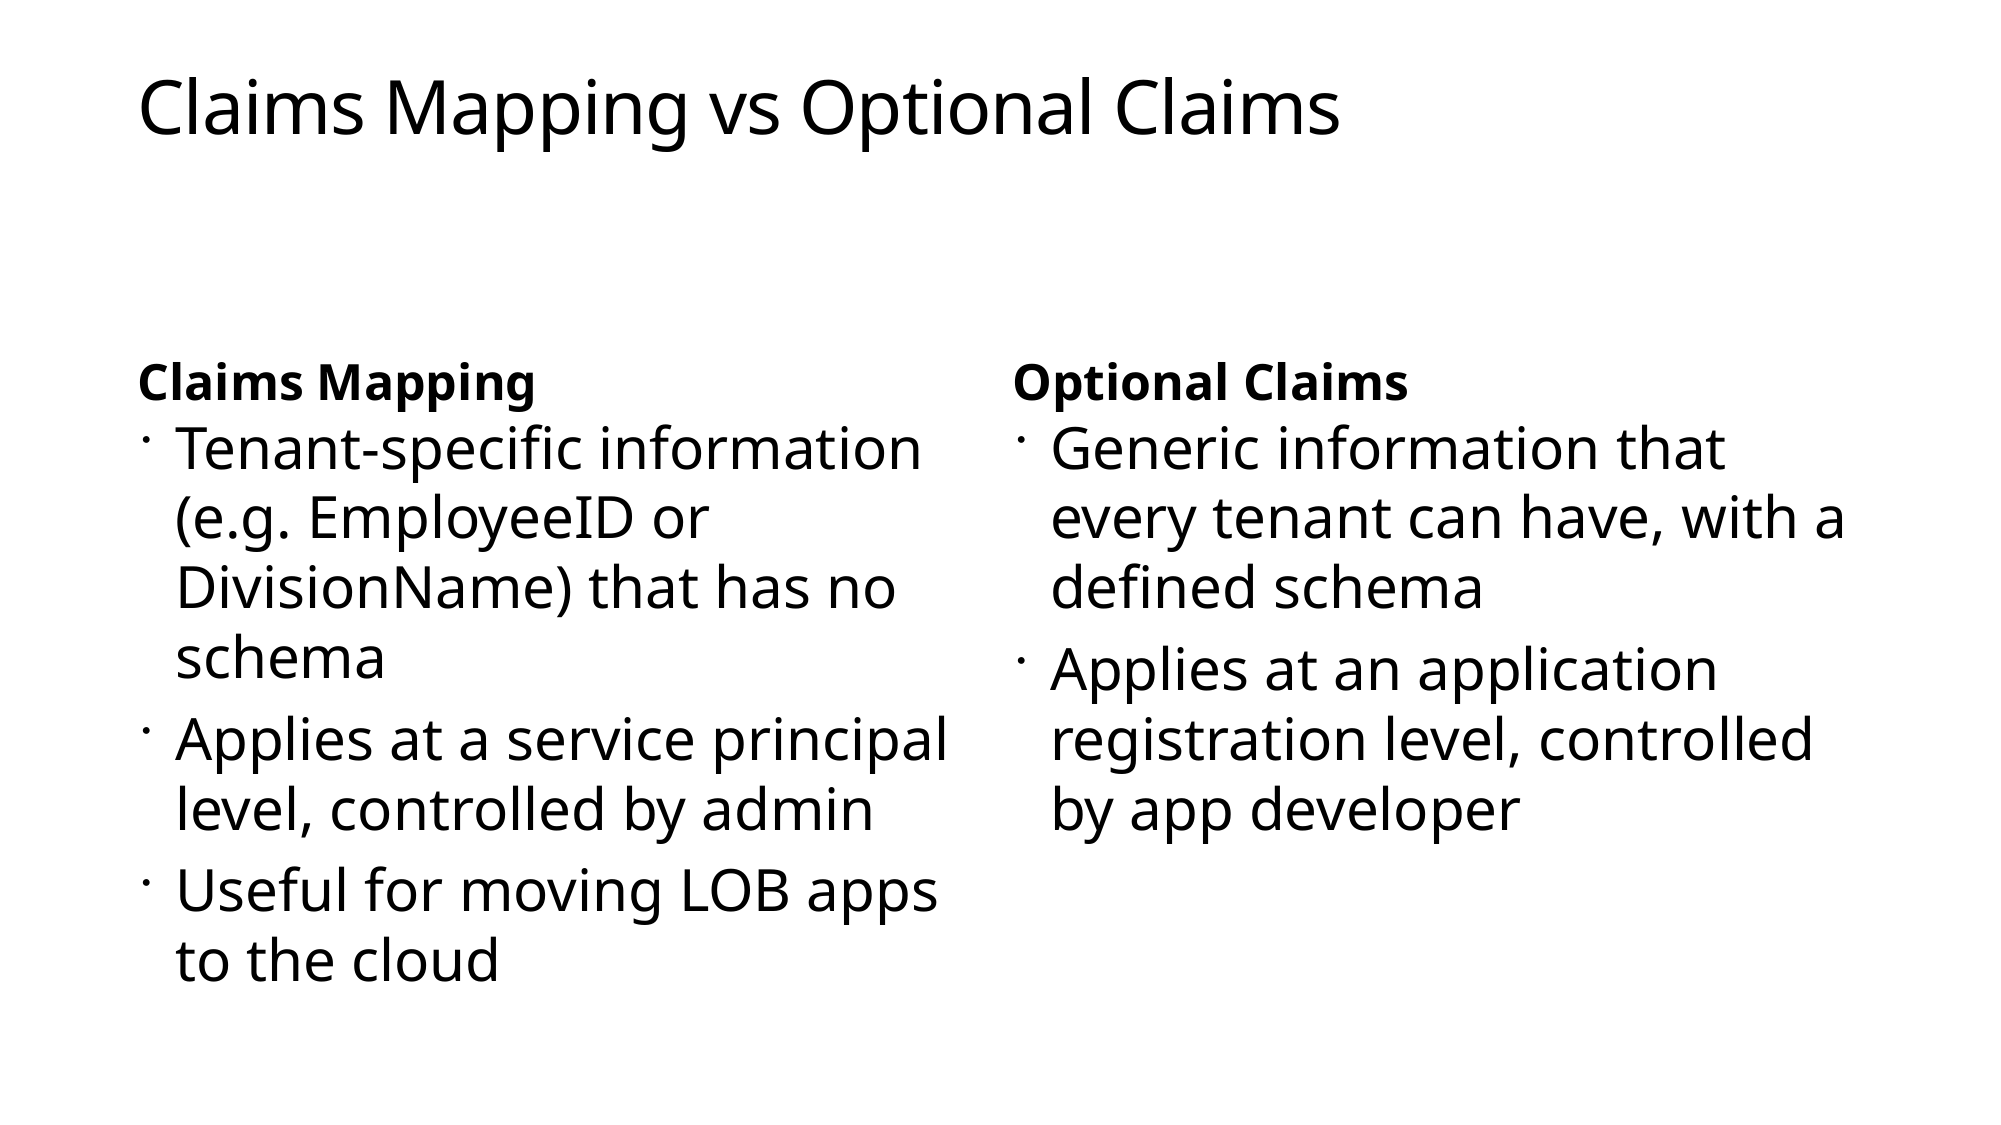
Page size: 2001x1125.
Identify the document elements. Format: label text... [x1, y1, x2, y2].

title Claims Mapping vs Optional Claims [137, 59, 1863, 278]
list Tenant-specific information (e.g. EmployeeID or DivisionName) that has no schema Applies at a service principal level, controlled by admin Useful for moving LOB apps to the cloud [137, 410, 984, 1016]
list Optional Claims [1012, 275, 1863, 410]
list Generic information that every tenant can have, with a defined schema Applies at an application registration level, controlled by app developer [1012, 410, 1863, 1016]
list Claims Mapping [137, 275, 984, 410]
